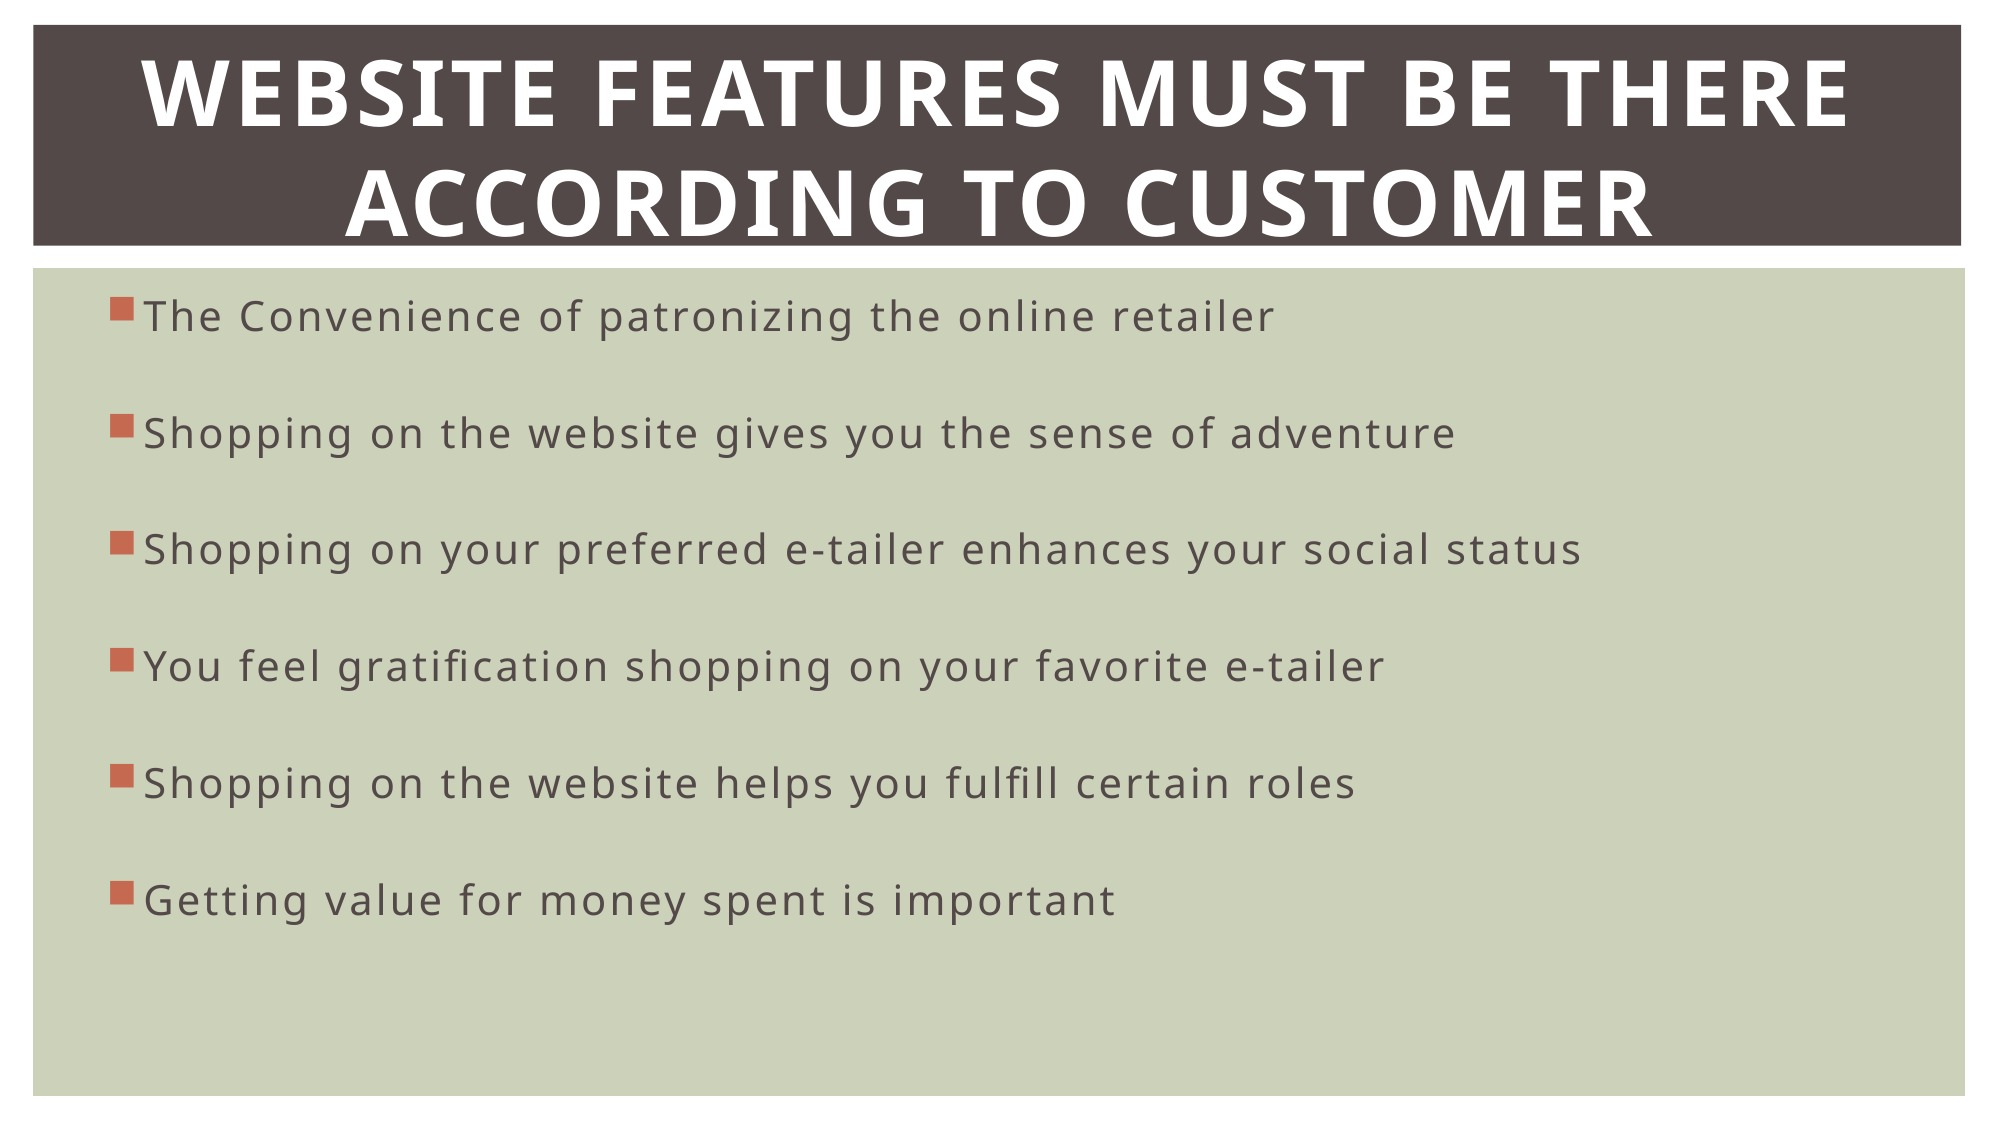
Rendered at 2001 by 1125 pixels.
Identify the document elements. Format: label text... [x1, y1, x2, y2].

title Website Features must be there according to customer [83, 58, 1917, 232]
list The Convenience of patronizing the online retailer Shopping on the website gives you the sense of adventure Shopping on your preferred e-tailer enhances your social status You feel gratification shopping on your favorite e-tailer Shopping on the website helps you fulfill certain roles Getting value for money spent is important [83, 281, 1923, 1005]
